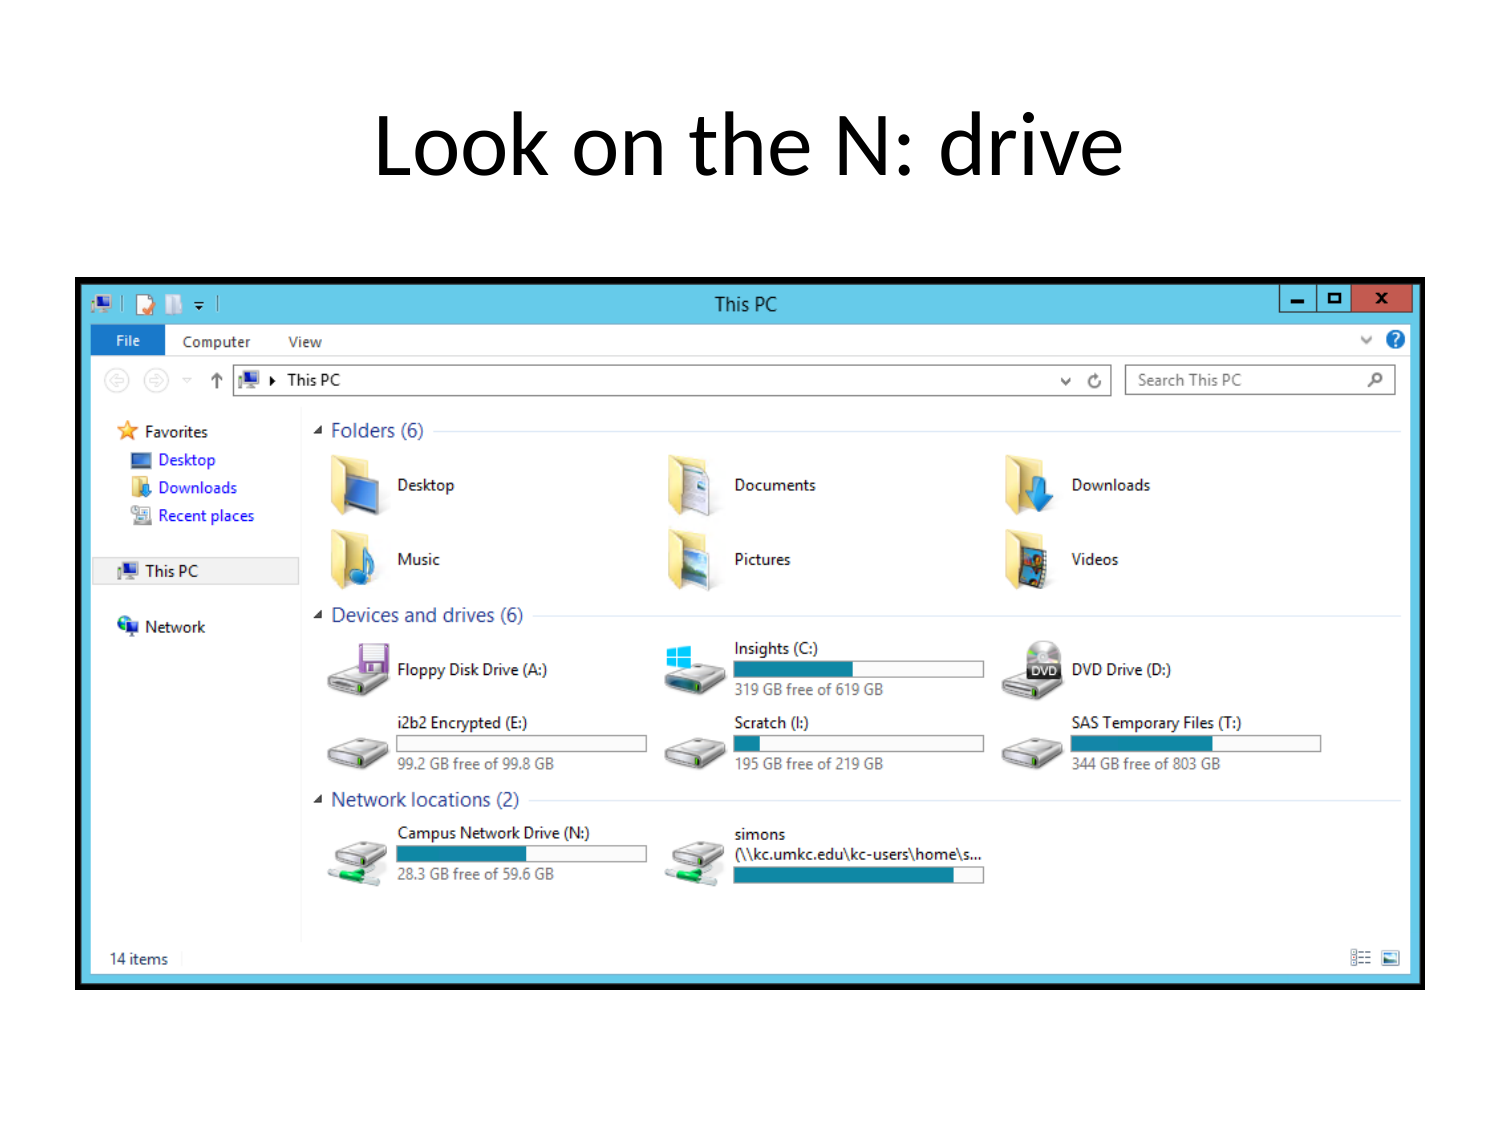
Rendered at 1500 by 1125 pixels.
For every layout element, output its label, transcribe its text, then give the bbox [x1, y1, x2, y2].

picture [74, 276, 1426, 990]
title Look on the N: drive [75, 45, 1425, 233]
